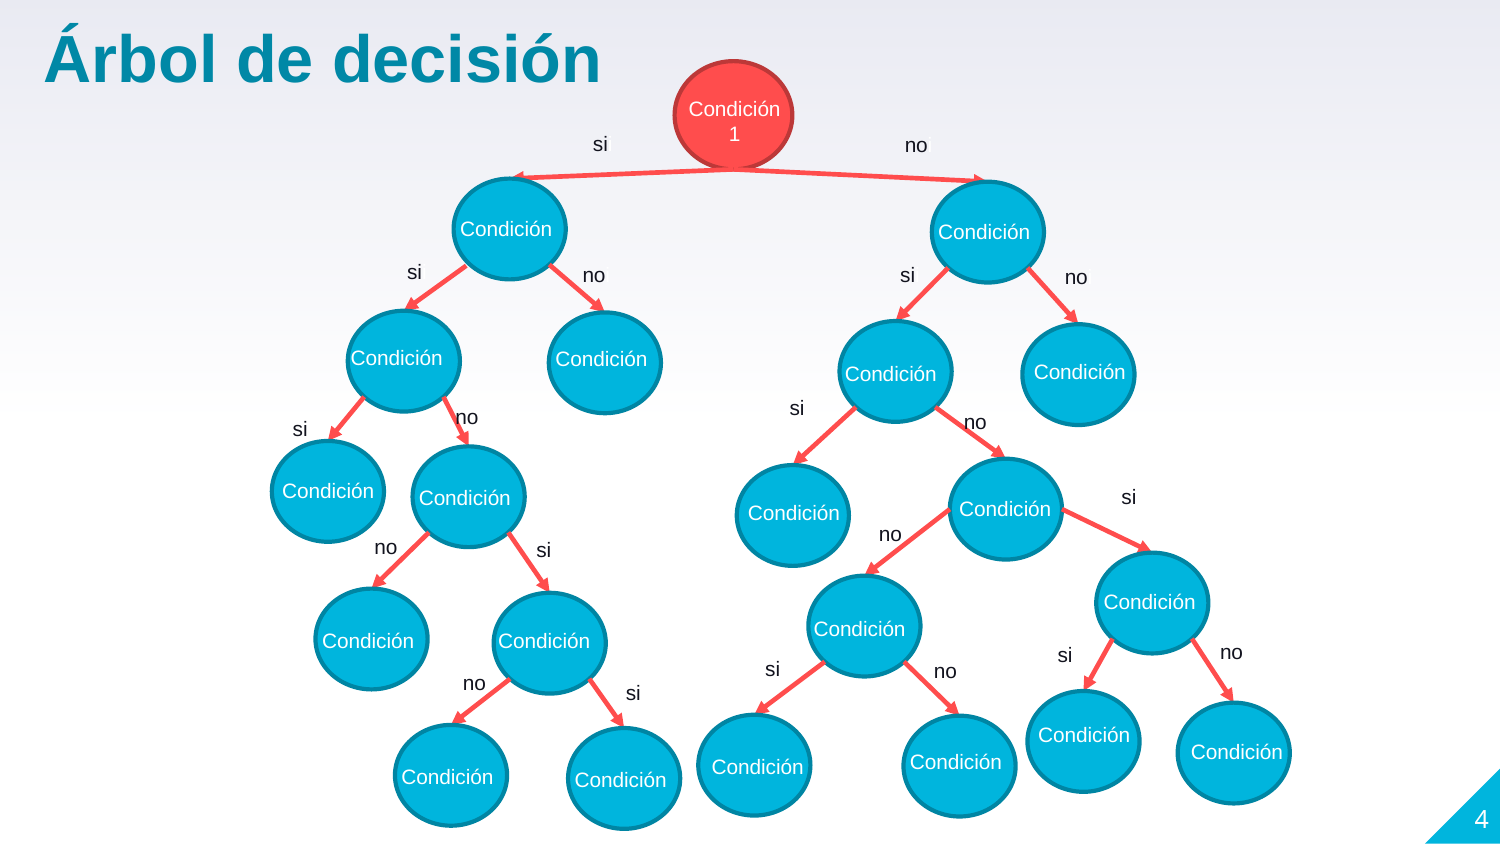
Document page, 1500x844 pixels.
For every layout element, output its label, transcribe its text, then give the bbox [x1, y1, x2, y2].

text_box sii [567, 126, 638, 163]
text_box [695, 181, 1306, 817]
slide_number 4 [1418, 767, 1489, 838]
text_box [669, 60, 800, 167]
text_box noi [883, 124, 954, 164]
text_box Árbol de decisión [43, 16, 651, 126]
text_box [733, 169, 989, 180]
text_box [265, 178, 689, 830]
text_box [509, 169, 731, 179]
